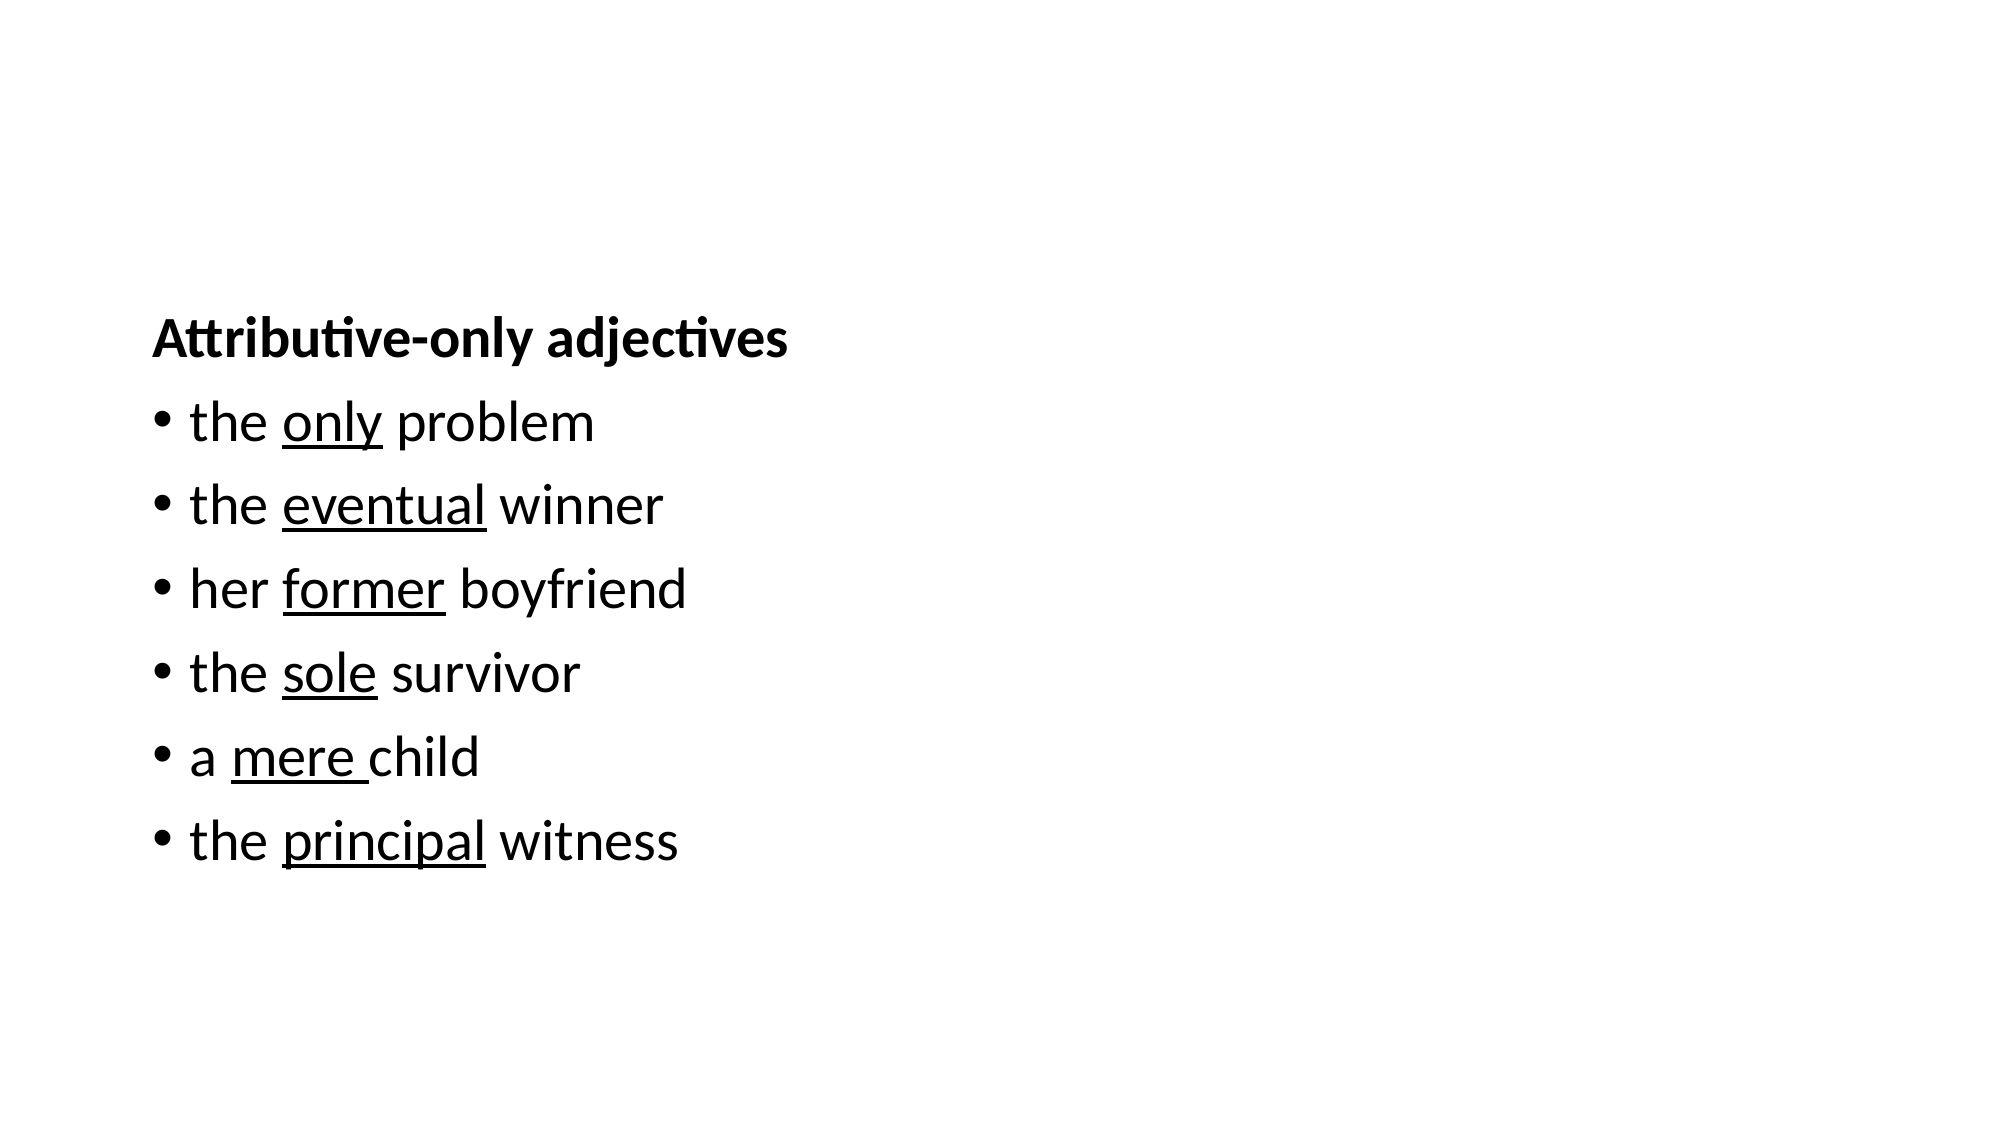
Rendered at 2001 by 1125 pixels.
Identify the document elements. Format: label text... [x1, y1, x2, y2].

list Attributive-only adjectives the only problem the eventual winner her former boyfriend the sole survivor a mere child the principal witness [137, 299, 1863, 1014]
